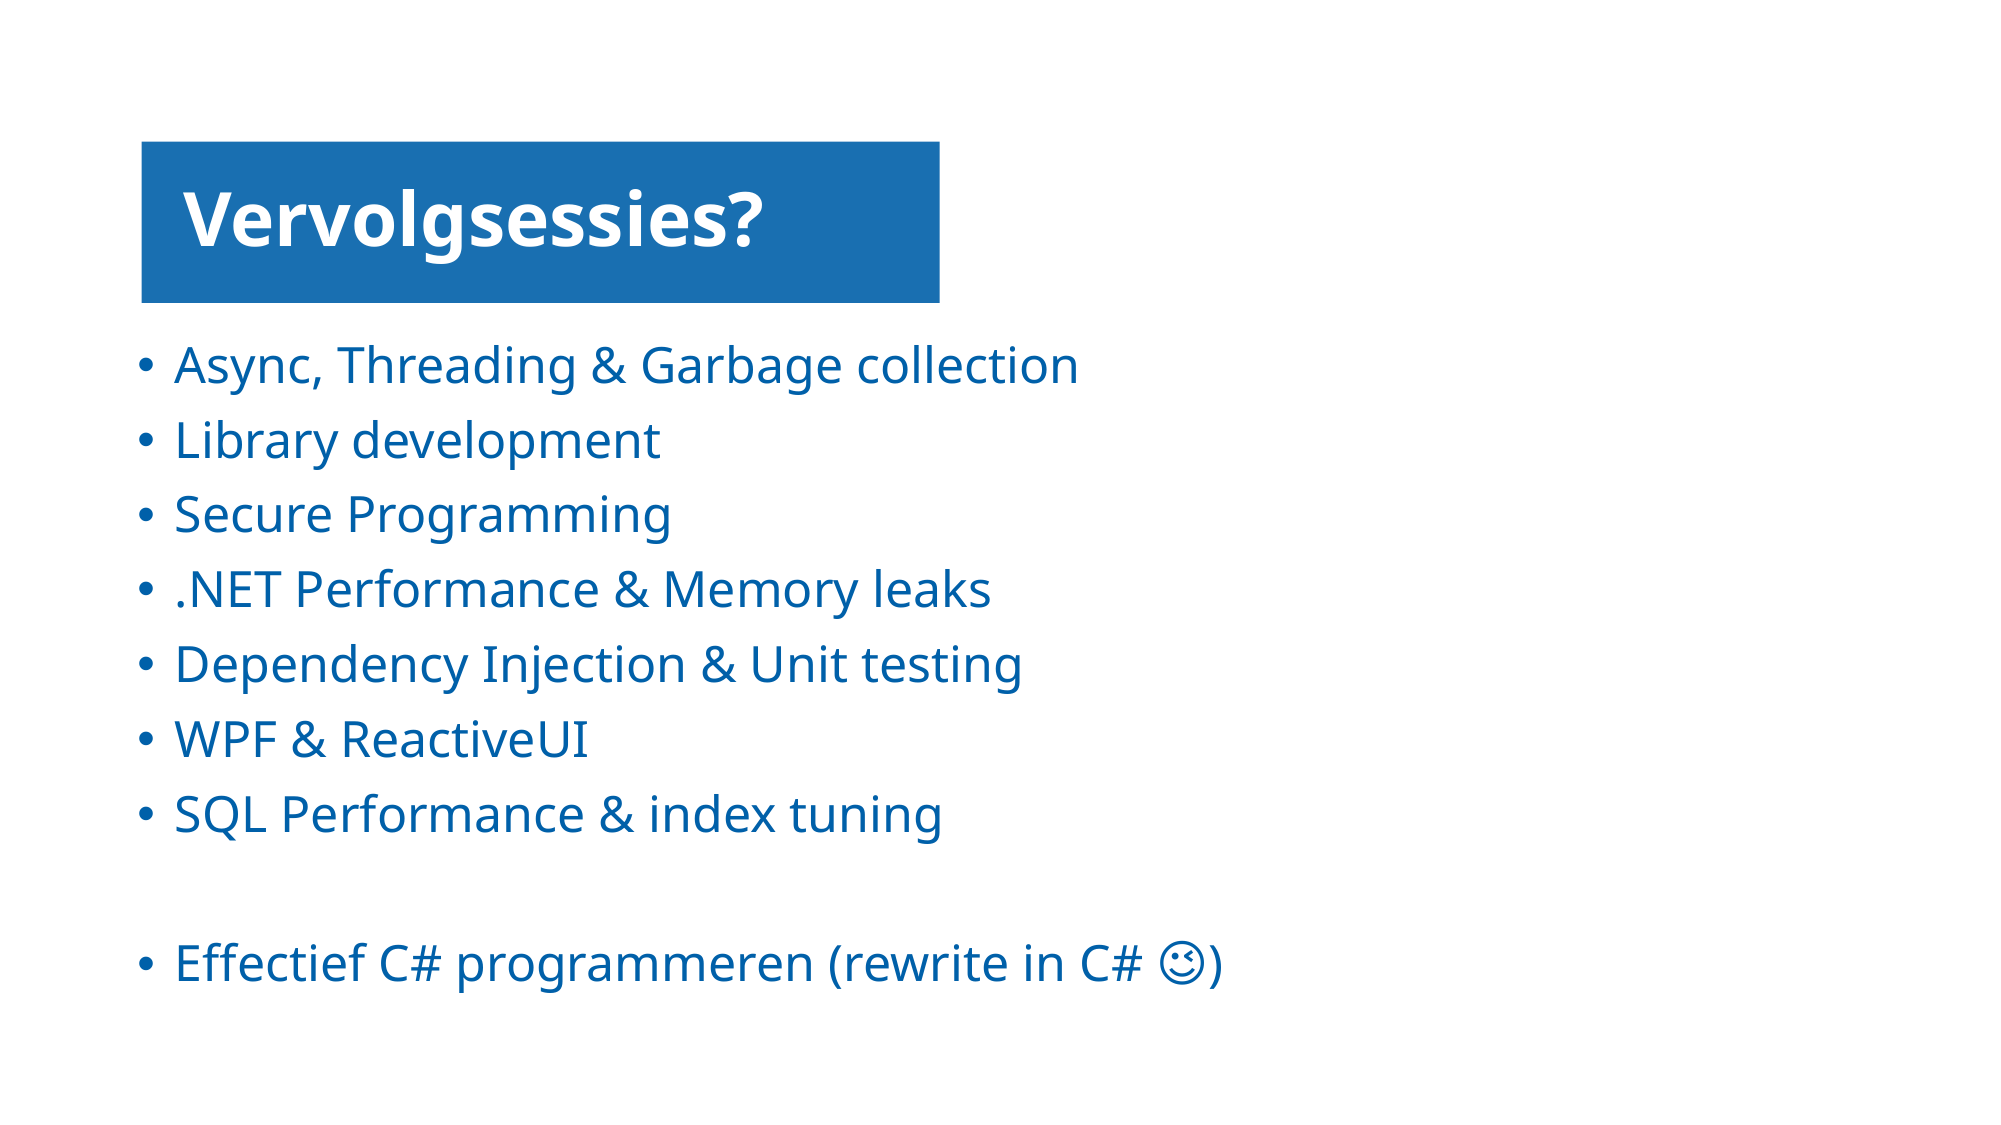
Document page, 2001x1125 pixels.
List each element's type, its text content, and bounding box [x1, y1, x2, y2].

title Vervolgsessies? [141, 141, 940, 303]
list Async, Threading & Garbage collection Library development Secure Programming .NET Performance & Memory leaks Dependency Injection & Unit testing WPF & ReactiveUI SQL Performance & index tuning Effectief C# programmeren (rewrite in C# 😉) [137, 340, 1863, 1014]
